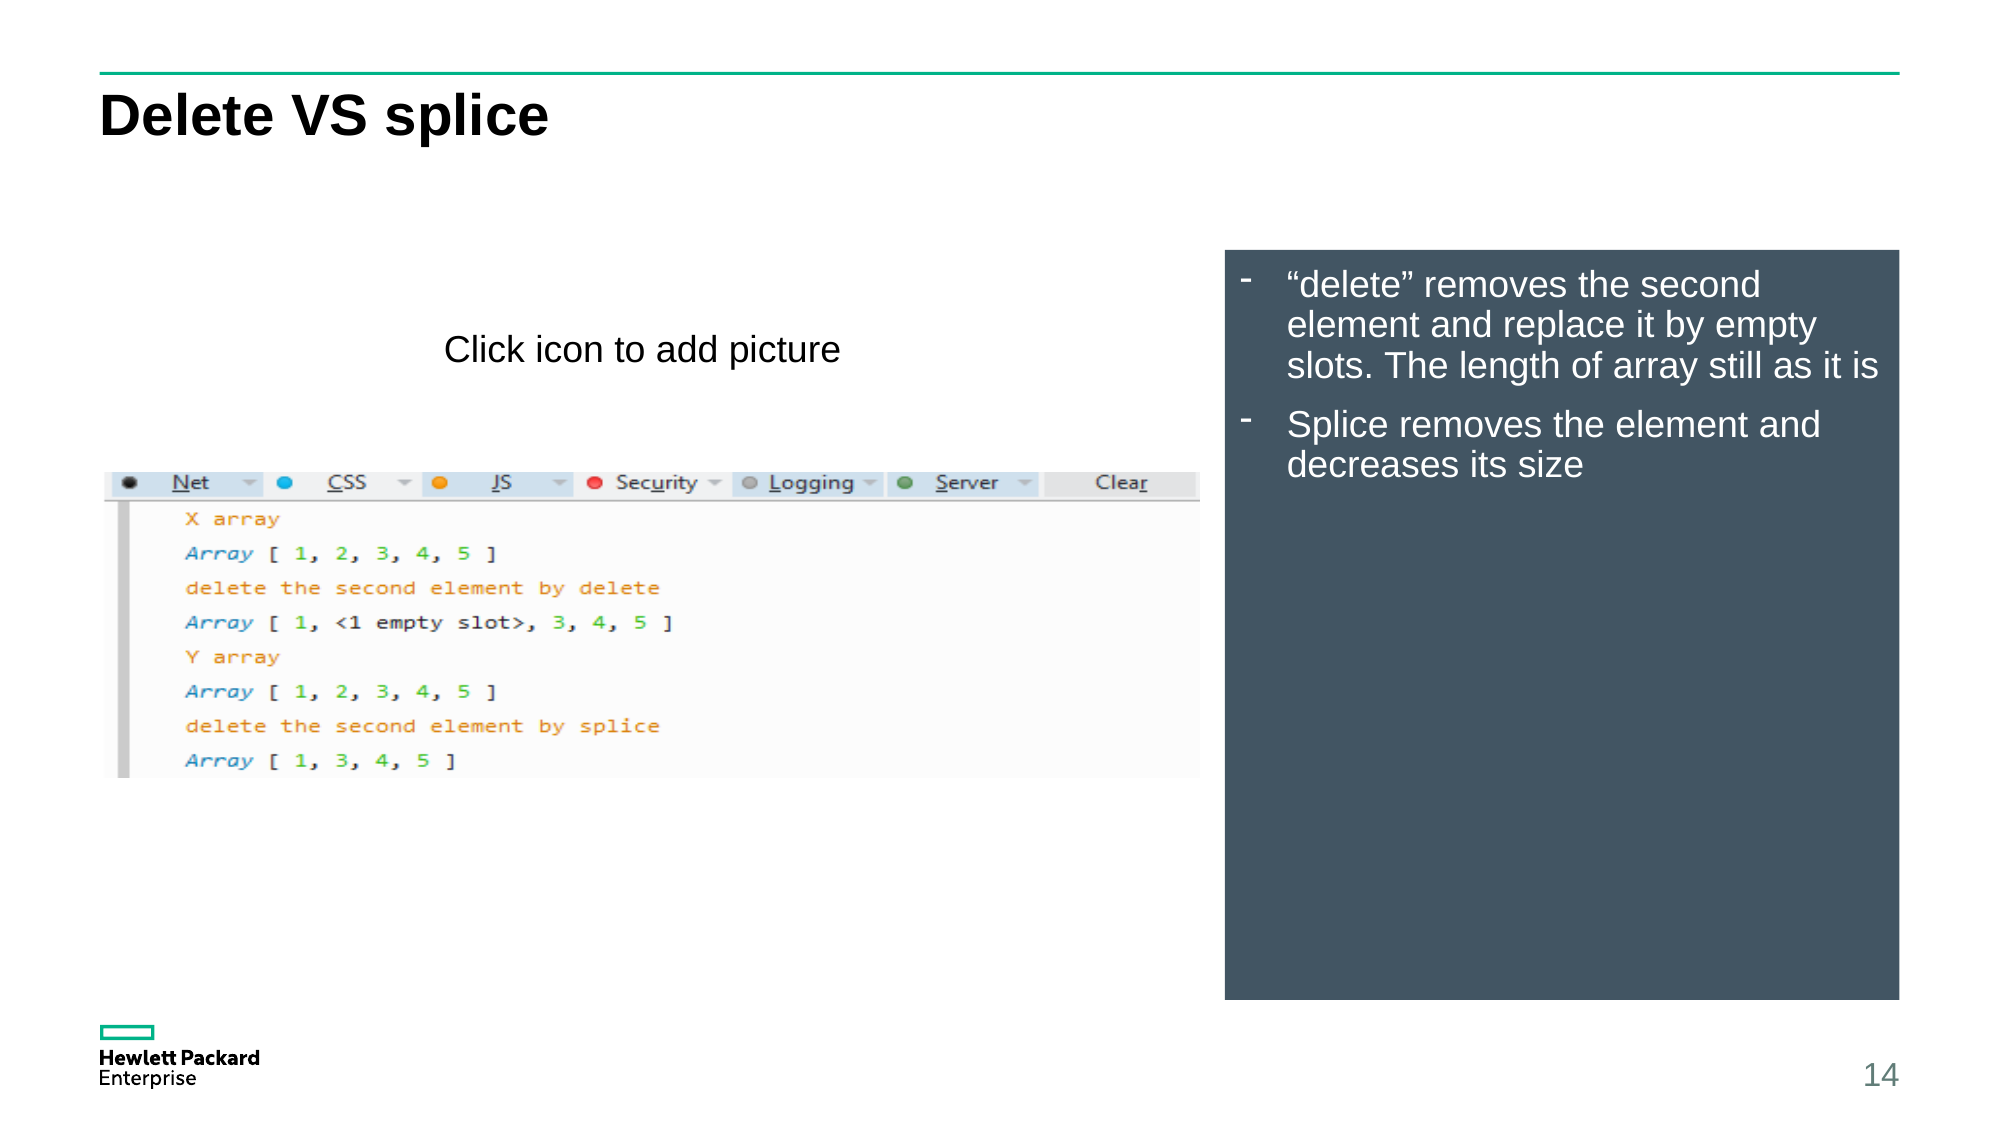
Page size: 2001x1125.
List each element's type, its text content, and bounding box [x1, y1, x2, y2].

title Delete VS splice [99, 85, 1900, 225]
list “delete” removes the second element and replace it by empty slots. The length of array still as it is Splice removes the element and decreases its size [1224, 249, 1900, 1000]
picture [99, 249, 1200, 1000]
slide_number 14 [1812, 1054, 1900, 1093]
